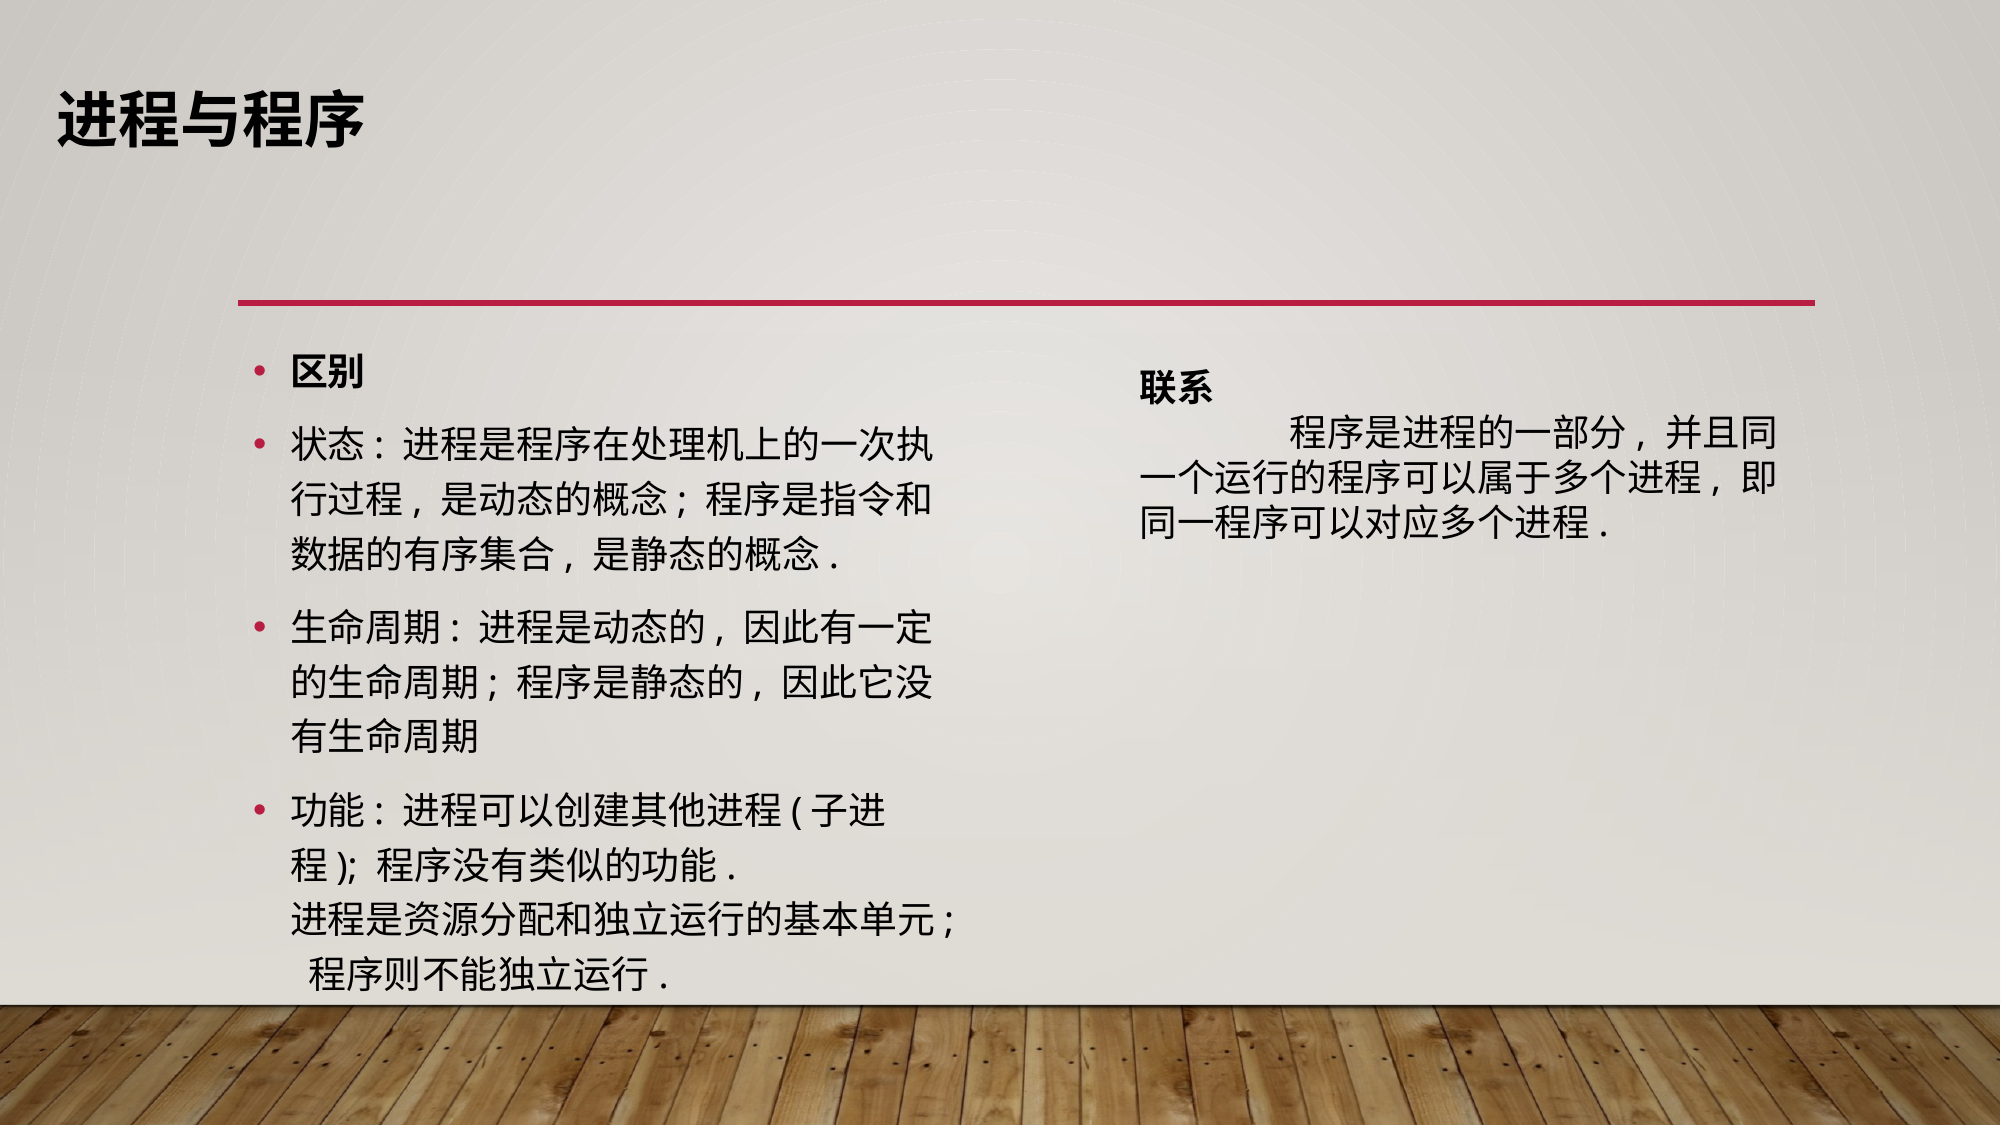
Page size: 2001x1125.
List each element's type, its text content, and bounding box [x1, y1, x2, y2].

picture [0, 1005, 2000, 1125]
text_box 联系 程序是进程的一部分, 并且同一个运行的程序可以属于多个进程, 即同一程序可以对应多个进程. [1125, 356, 1810, 551]
list 区别 状态: 进程是程序在处理机上的一次执行过程, 是动态的概念; 程序是指令和数据的有序集合, 是静态的概念. 生命周期: 进程是动态的, 因此有一定的生命周期; 程序是静态的, 因此它没有生命周期 功能: 进程可以创建其他进程(子进程); 程序没有类似的功能. 进程是资源分配和独立运行的基本单元; 程序则不能独立运行. [238, 330, 968, 1005]
title 进程与程序 [41, 81, 414, 164]
